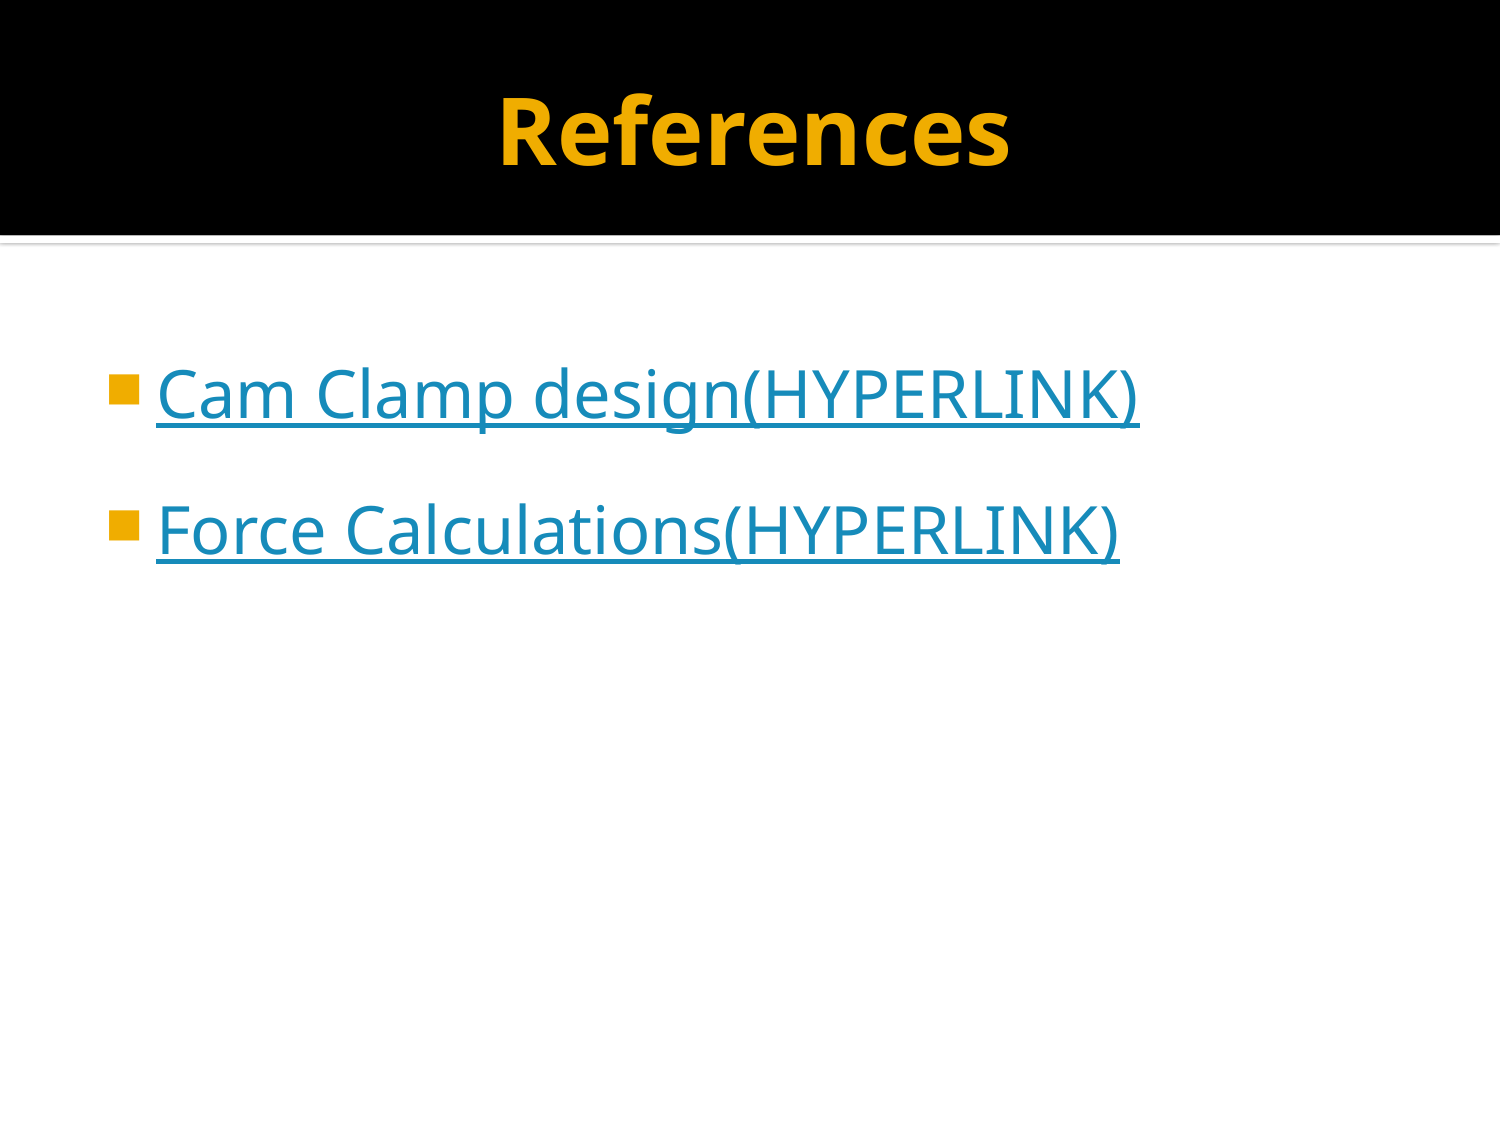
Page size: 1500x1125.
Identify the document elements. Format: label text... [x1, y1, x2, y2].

list Cam Clamp design(HYPERLINK) Force Calculations(HYPERLINK) [75, 291, 1425, 1050]
title References [75, 25, 1425, 231]
